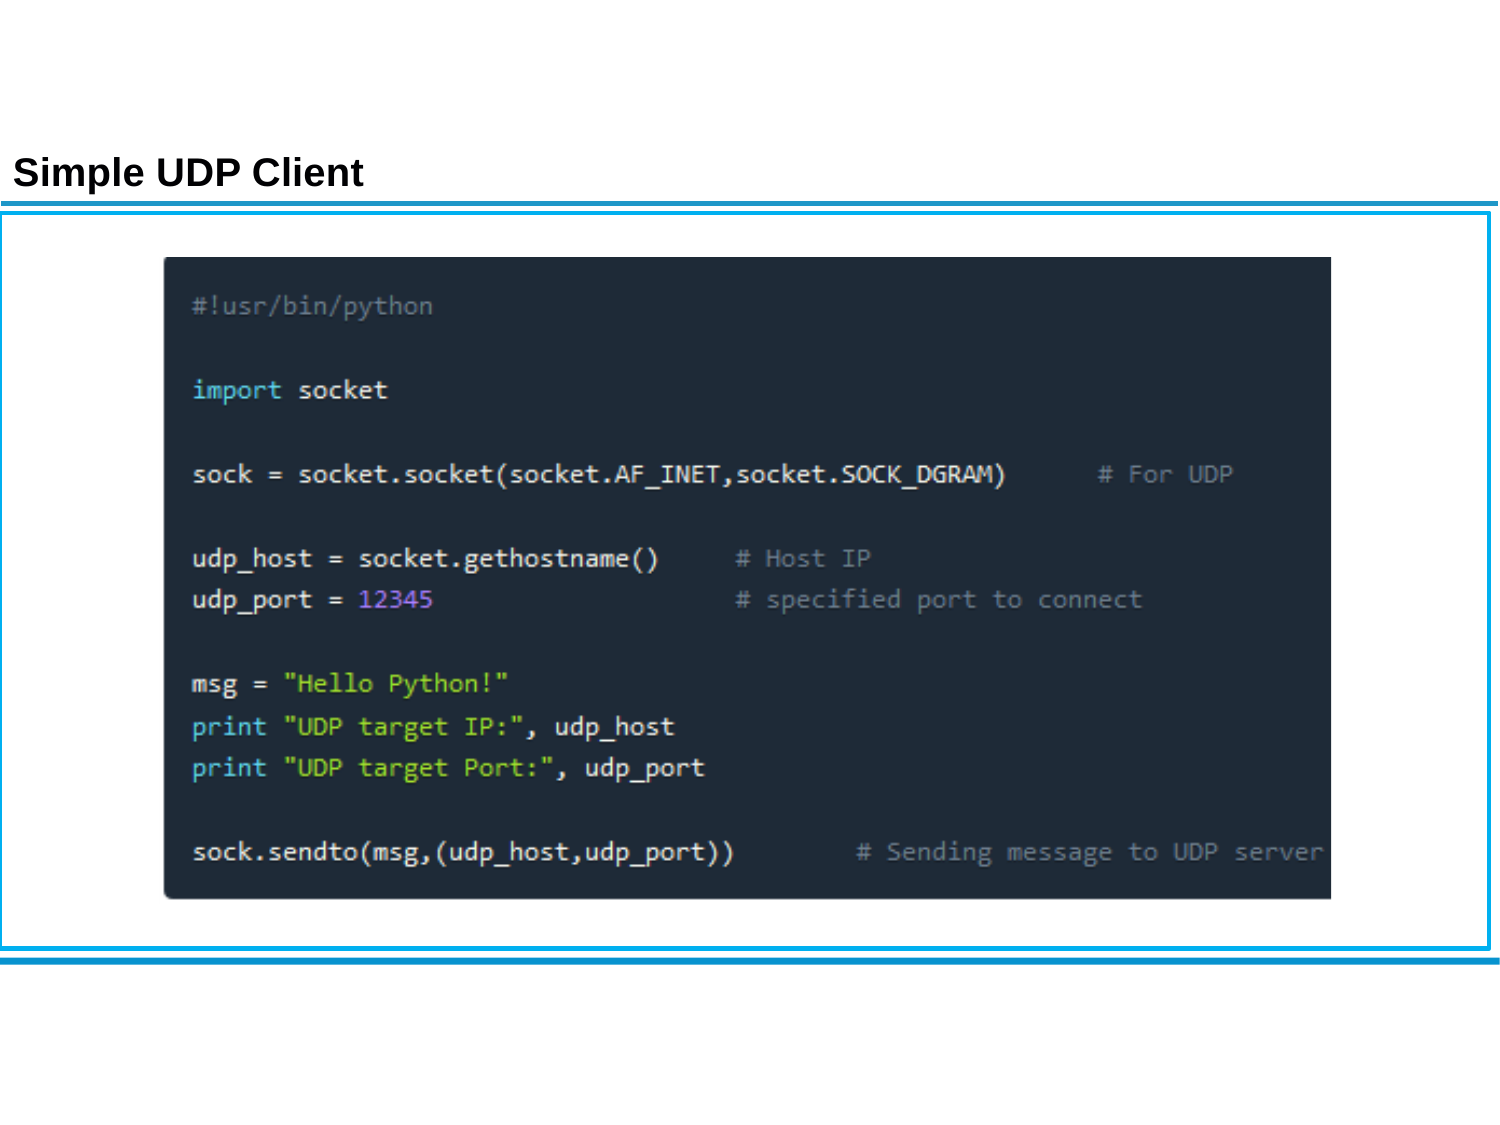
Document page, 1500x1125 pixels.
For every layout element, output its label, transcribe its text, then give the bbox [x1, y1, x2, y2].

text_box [0, 212, 1490, 949]
picture [157, 257, 1332, 905]
text_box Simple UDP Client [10, 146, 991, 195]
text_box [0, 957, 1500, 965]
